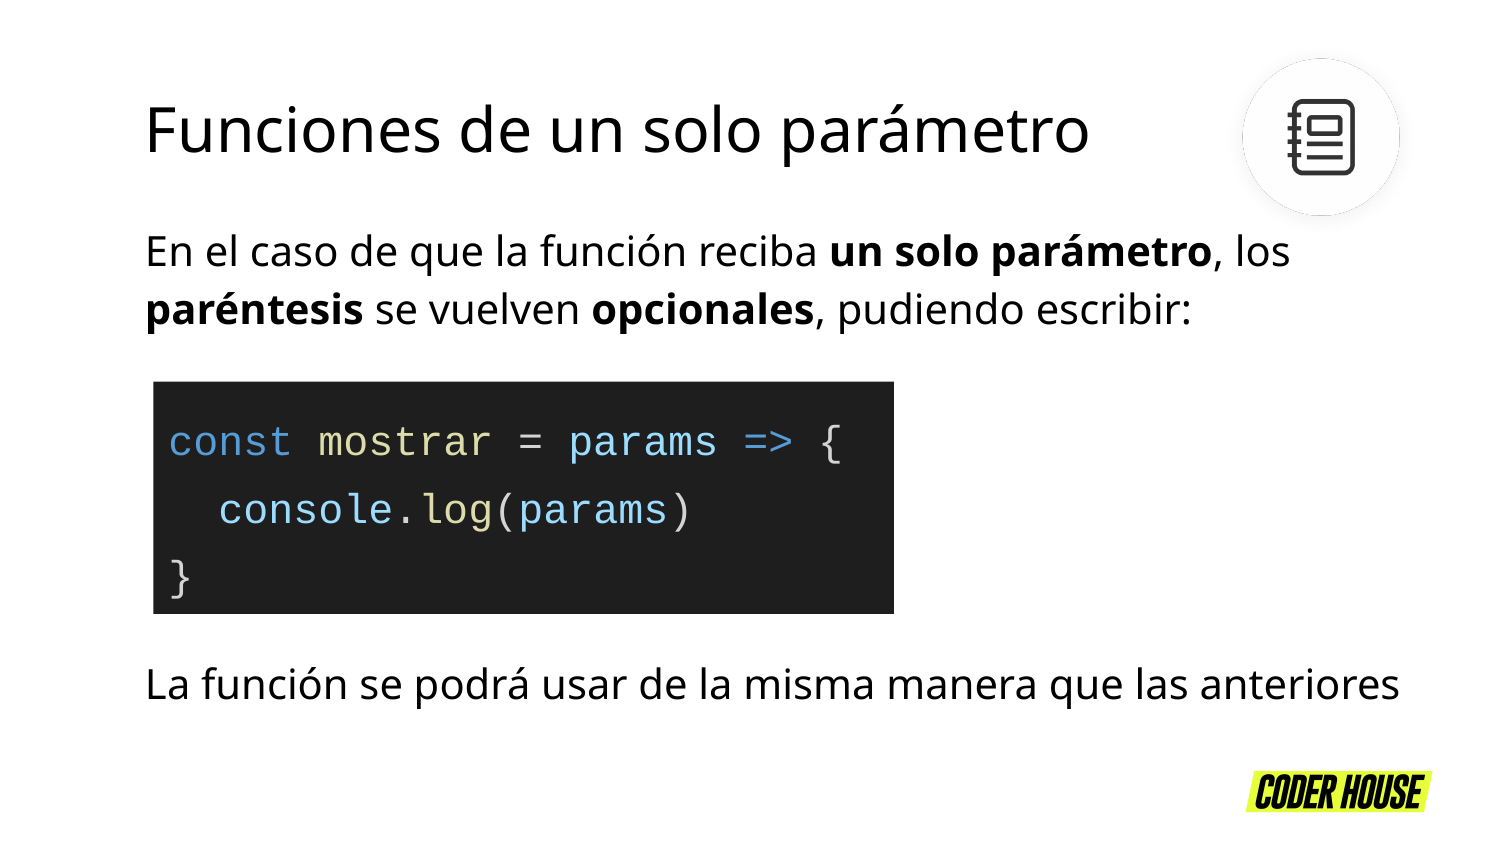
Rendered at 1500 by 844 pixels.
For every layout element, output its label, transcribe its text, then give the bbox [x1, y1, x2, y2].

text_box Funciones de un solo parámetro [129, 74, 1218, 201]
text_box const mostrar = params => { console.log(params) } [153, 381, 894, 614]
text_box En el caso de que la función reciba un solo parámetro, los paréntesis se vuelven opcionales, pudiendo escribir: La función se podrá usar de la misma manera que las anteriores [130, 202, 1437, 709]
picture [1223, 39, 1419, 235]
picture [1241, 764, 1437, 819]
